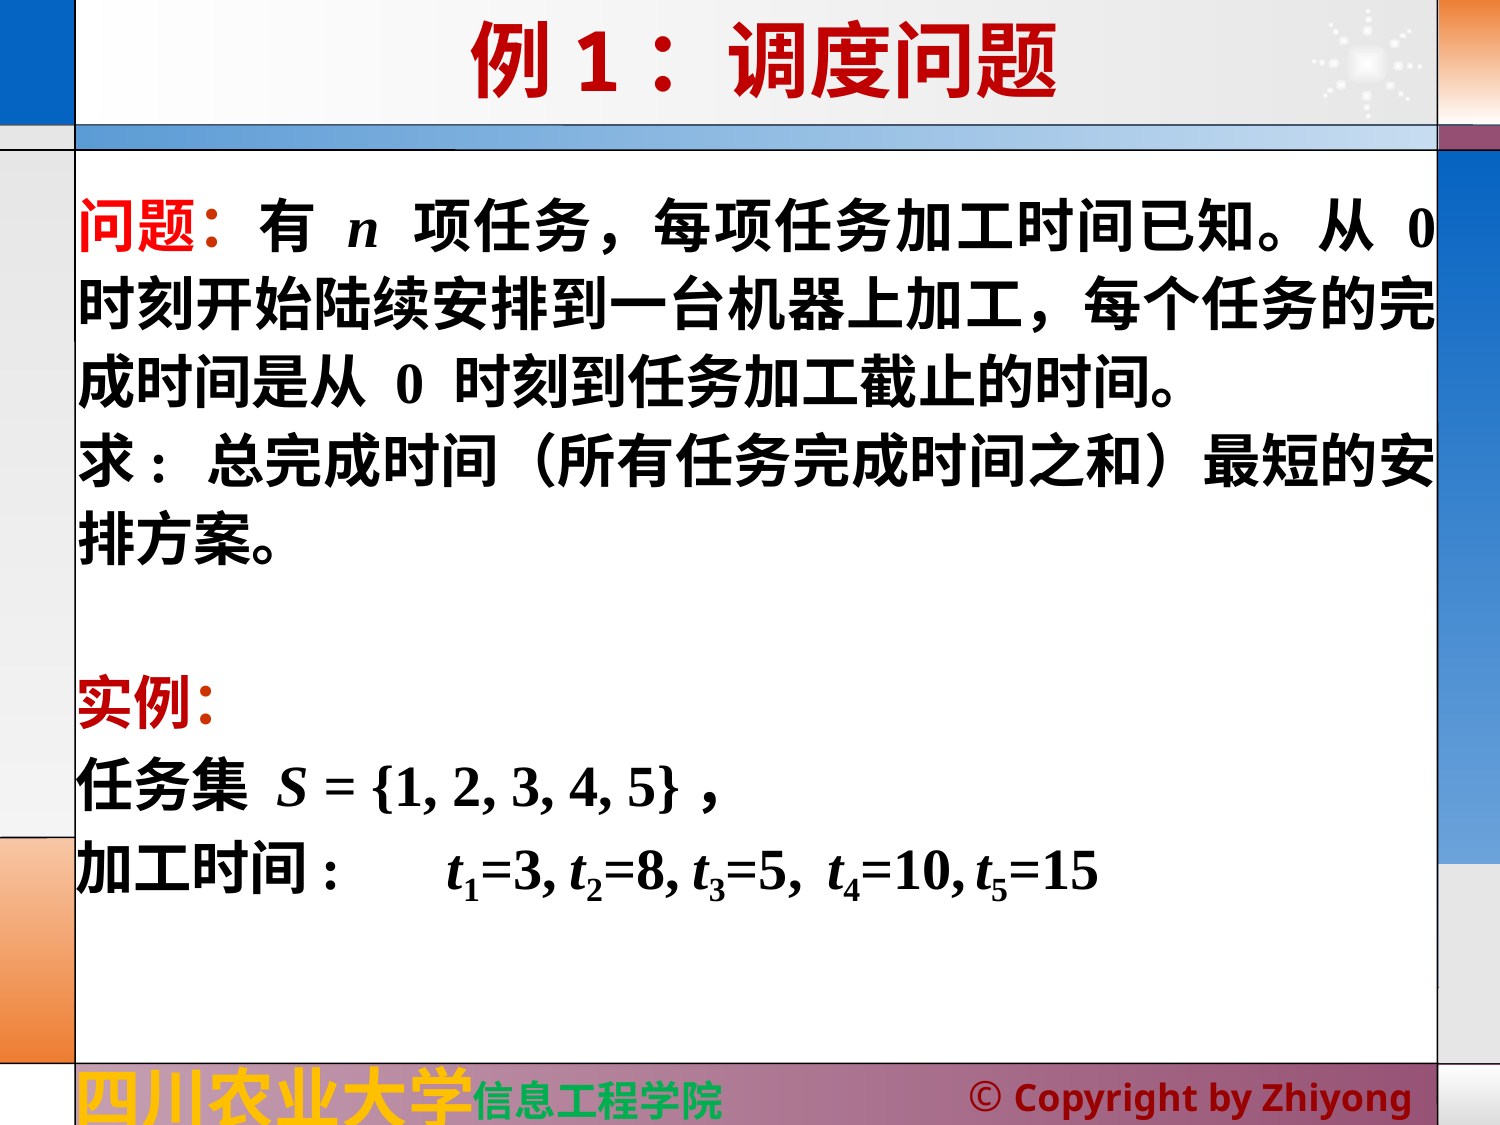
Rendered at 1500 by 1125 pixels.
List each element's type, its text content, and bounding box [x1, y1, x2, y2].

text_box 例1：调度问题 [75, 6, 1425, 109]
text_box 问题：有 n 项任务，每项任务加工时间已知。从 0 时刻开始陆续安排到一台机器上加工，每个任务的完成时间是从 0 时刻到任务加工截止的时间。 求: 总完成时间（所有任务完成时间之和）最短的安排方案。 [74, 179, 1438, 573]
text_box 实例： 任务集 S = {1, 2, 3, 4, 5}， 加工时间: t1=3, t2=8, t3=5, t4=10, t5=15 [74, 659, 1438, 909]
